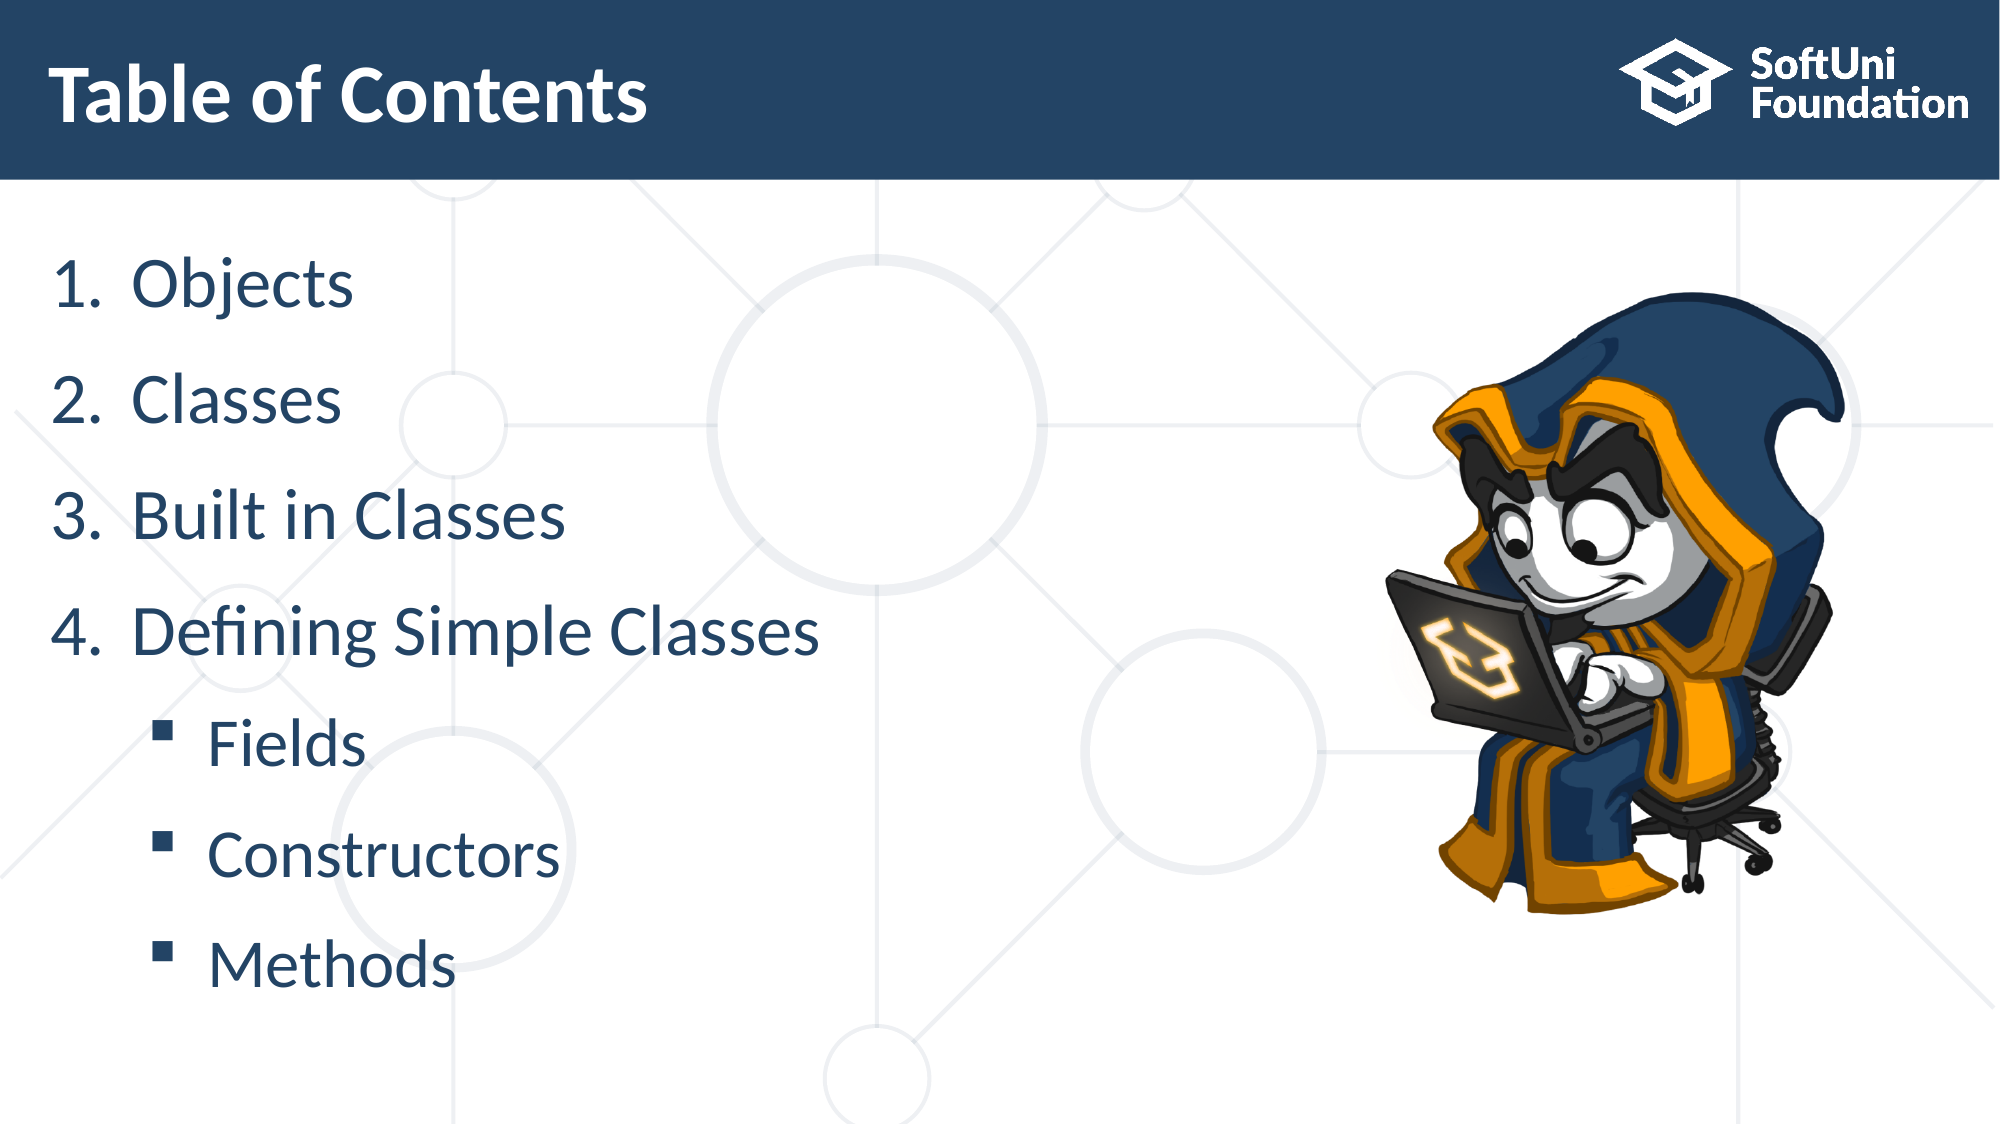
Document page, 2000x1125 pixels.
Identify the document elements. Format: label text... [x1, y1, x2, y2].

list Objects Classes Built in Classes Defining Simple Classes Fields Constructors Methods [32, 224, 1375, 1012]
title Table of Contents [31, 16, 1591, 162]
picture [1375, 231, 1884, 951]
picture [1618, 38, 1968, 126]
